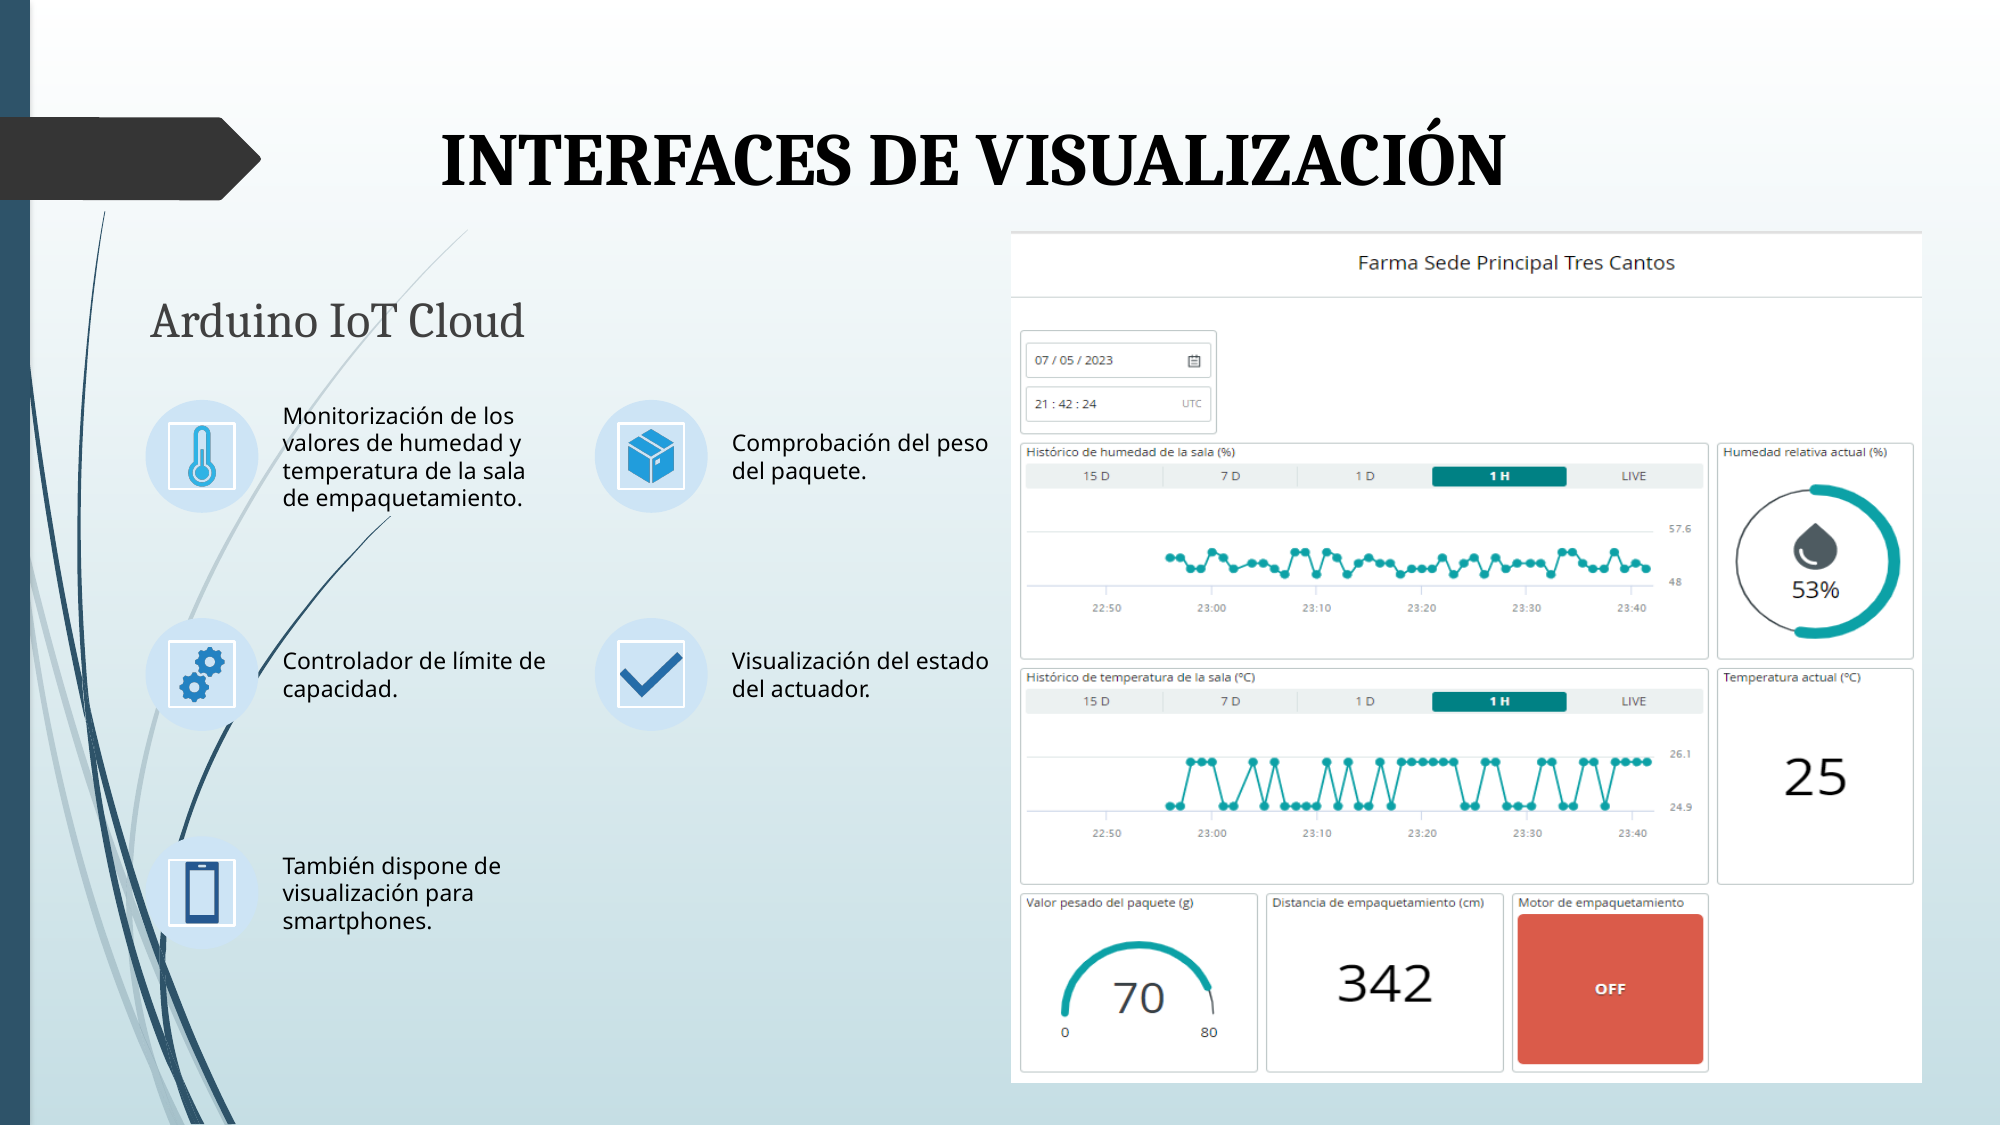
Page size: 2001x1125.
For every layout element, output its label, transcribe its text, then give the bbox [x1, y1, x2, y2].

title INTERFACES DE VISUALIZACIÓN [425, 102, 1888, 313]
picture [1011, 231, 1922, 1083]
text_box Arduino IoT Cloud [135, 279, 945, 364]
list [134, 364, 1006, 985]
